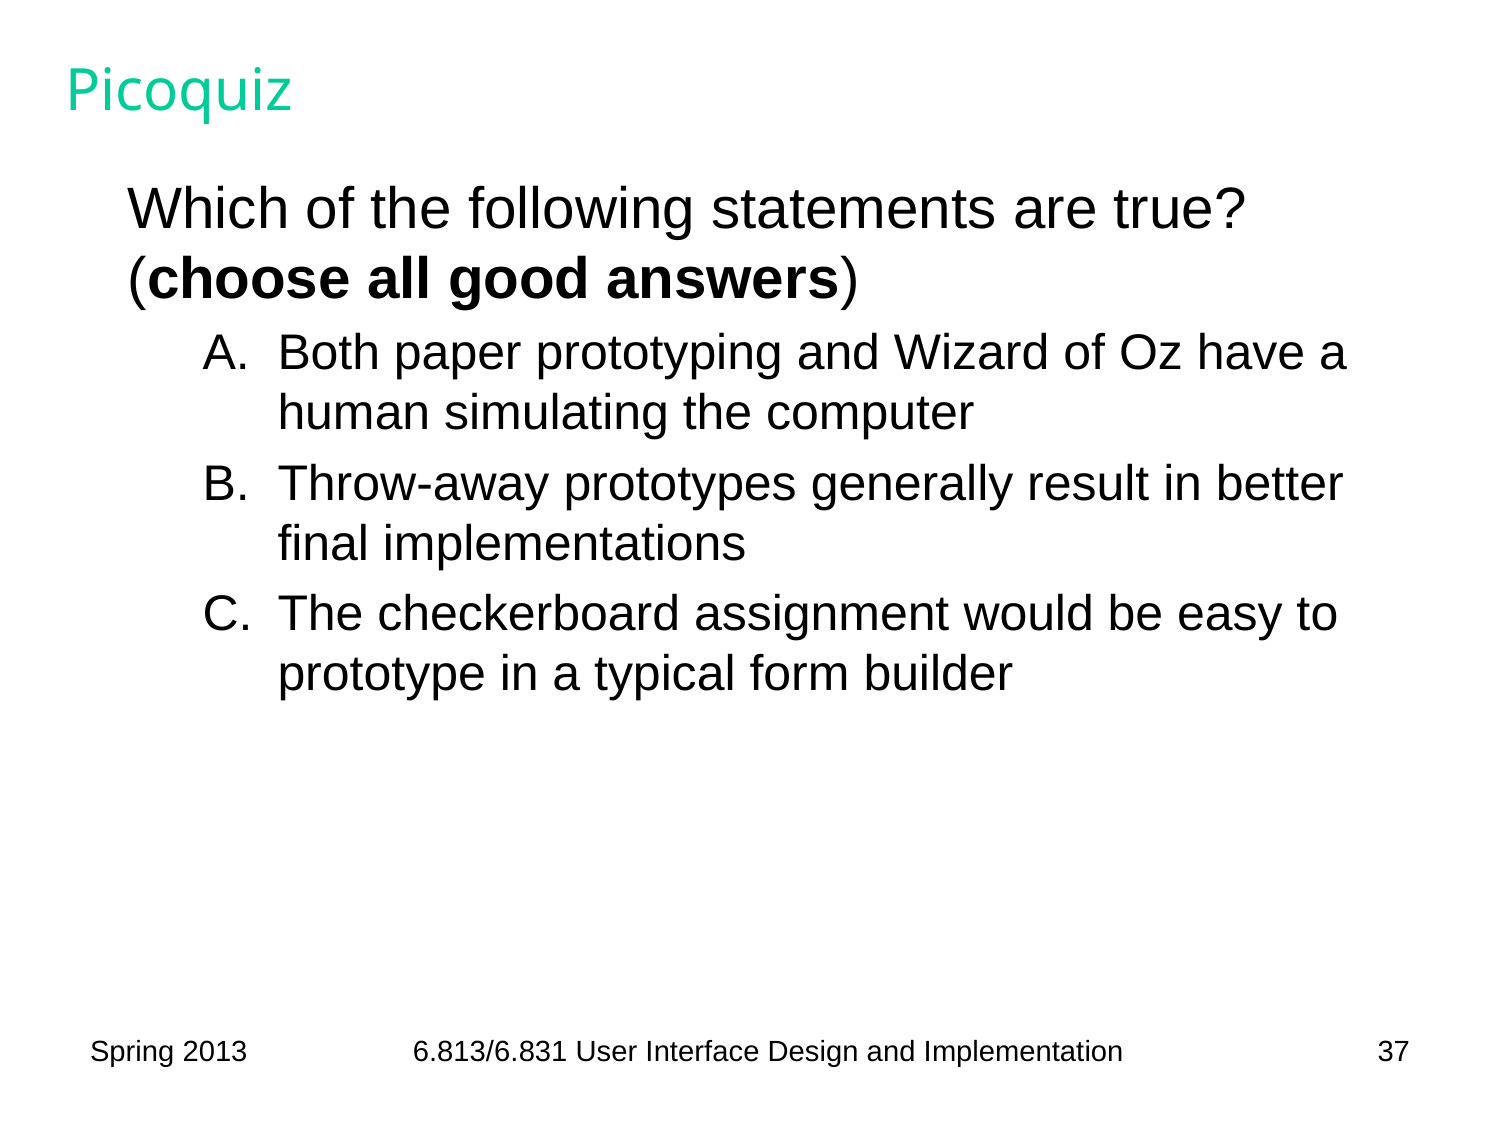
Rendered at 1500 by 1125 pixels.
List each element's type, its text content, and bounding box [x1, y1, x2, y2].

title Picoquiz [49, 24, 1438, 151]
footer 6.813/6.831 User Interface Design and Implementation [312, 1024, 1226, 1103]
slide_number 37 [1237, 1024, 1426, 1103]
list Which of the following statements are true? (choose all good answers) Both paper prototyping and Wizard of Oz have a human simulating the computer Throw-away prototypes generally result in better final implementations The checkerboard assignment would be easy to prototype in a typical form builder [112, 162, 1388, 1001]
slide_number Spring 2013 [74, 1024, 301, 1103]
